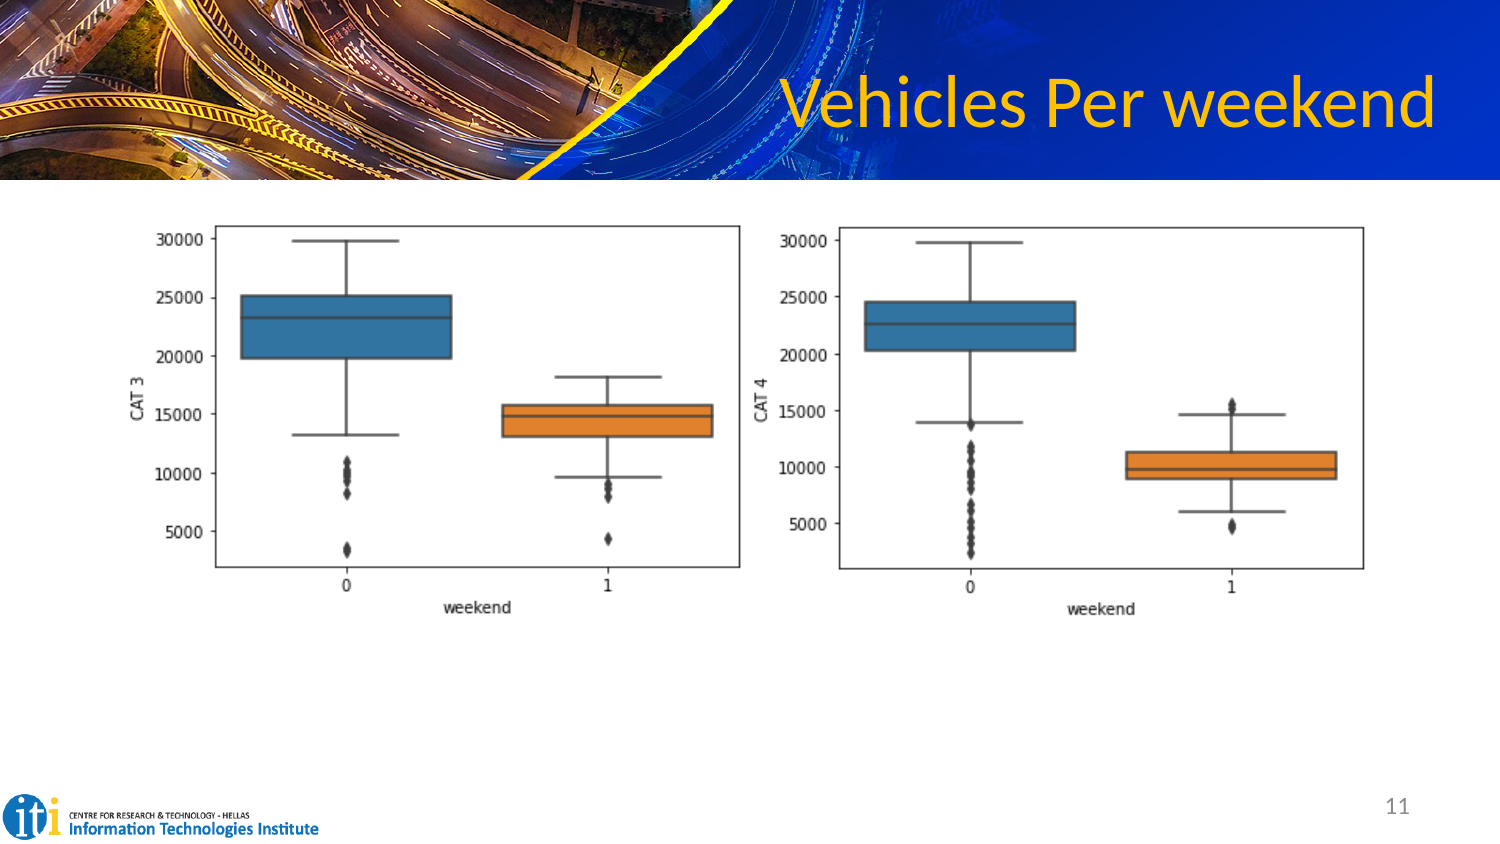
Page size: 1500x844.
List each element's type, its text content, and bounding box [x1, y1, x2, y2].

title Vehicles Per weekend [726, 35, 1454, 161]
slide_number 11 [1074, 782, 1425, 827]
picture [0, 0, 1500, 844]
